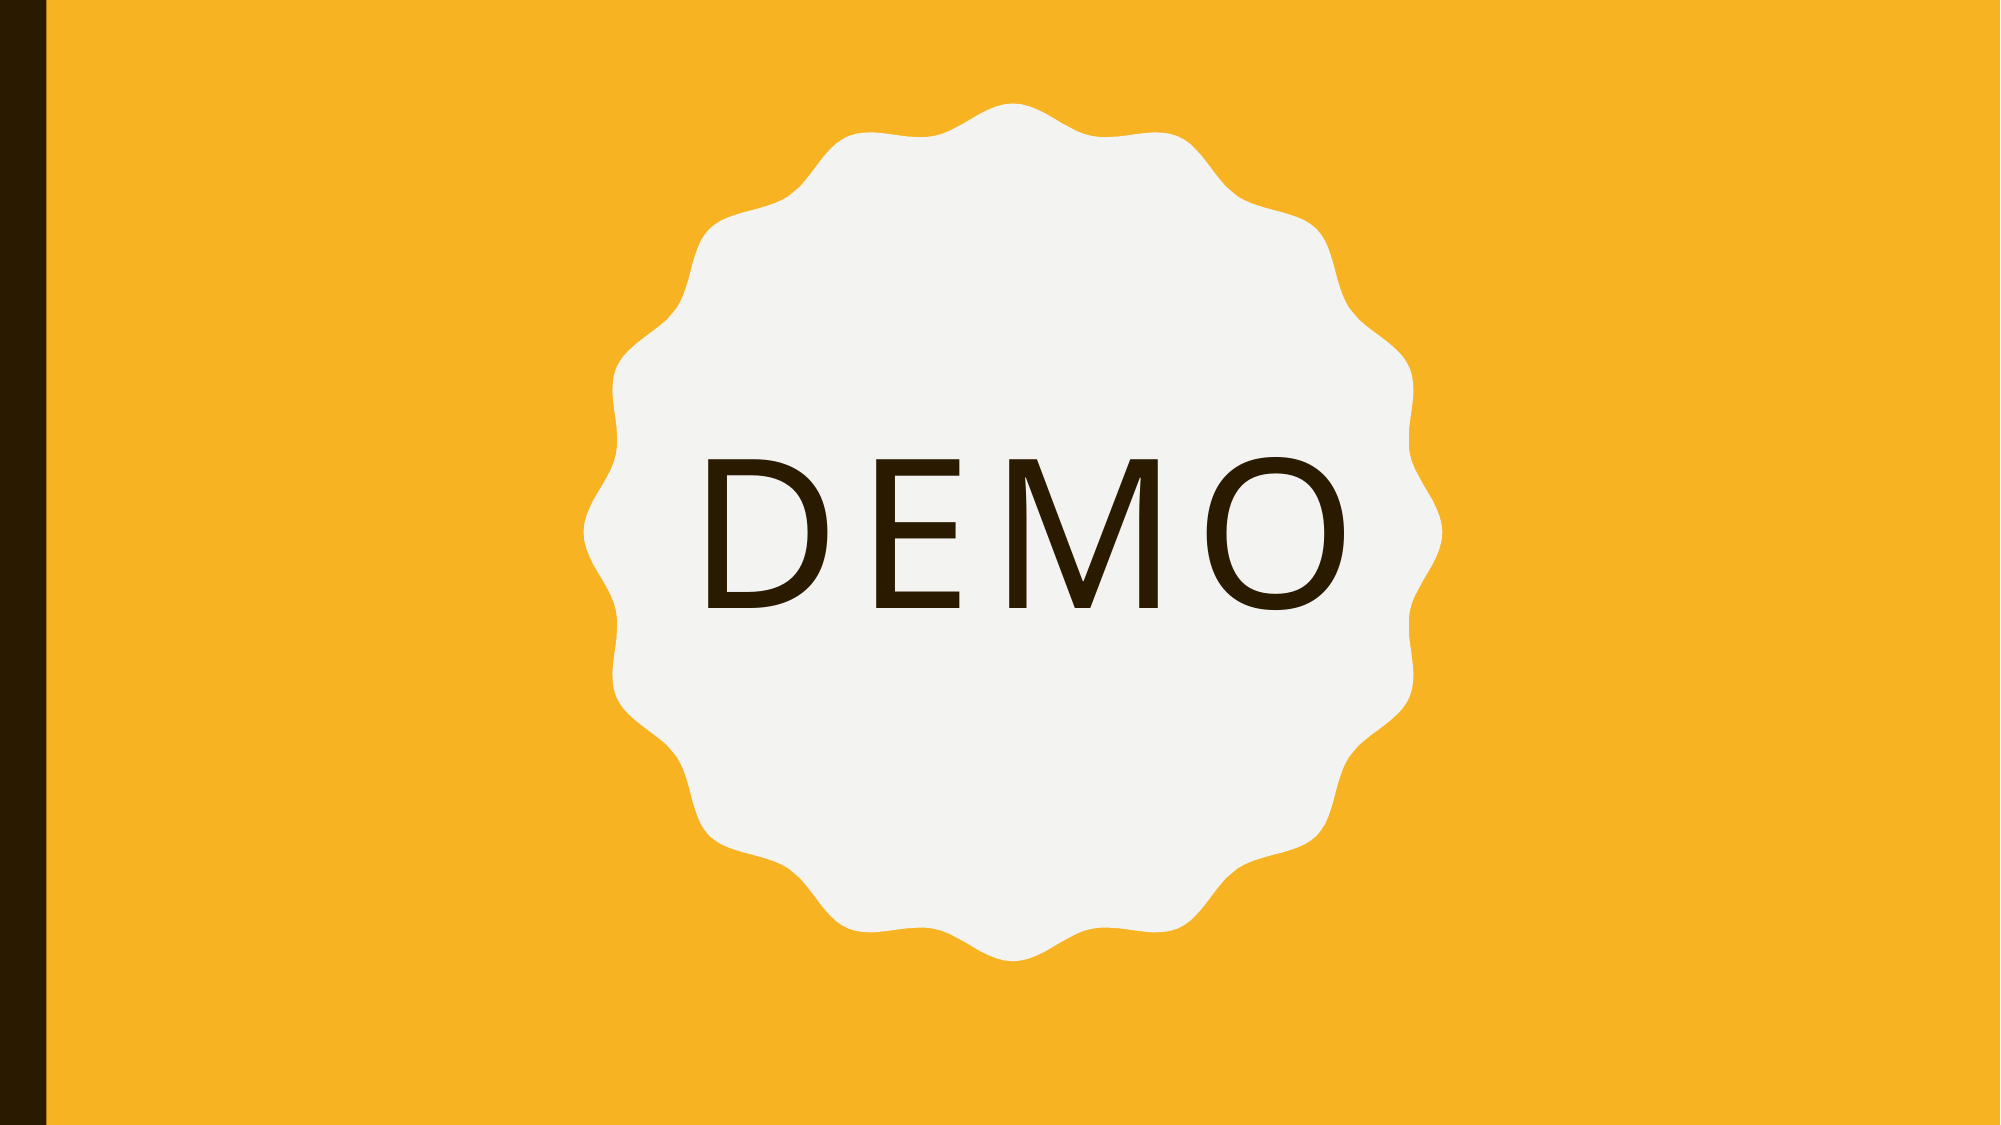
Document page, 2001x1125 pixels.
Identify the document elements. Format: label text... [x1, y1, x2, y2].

title Demo [176, 180, 1870, 902]
